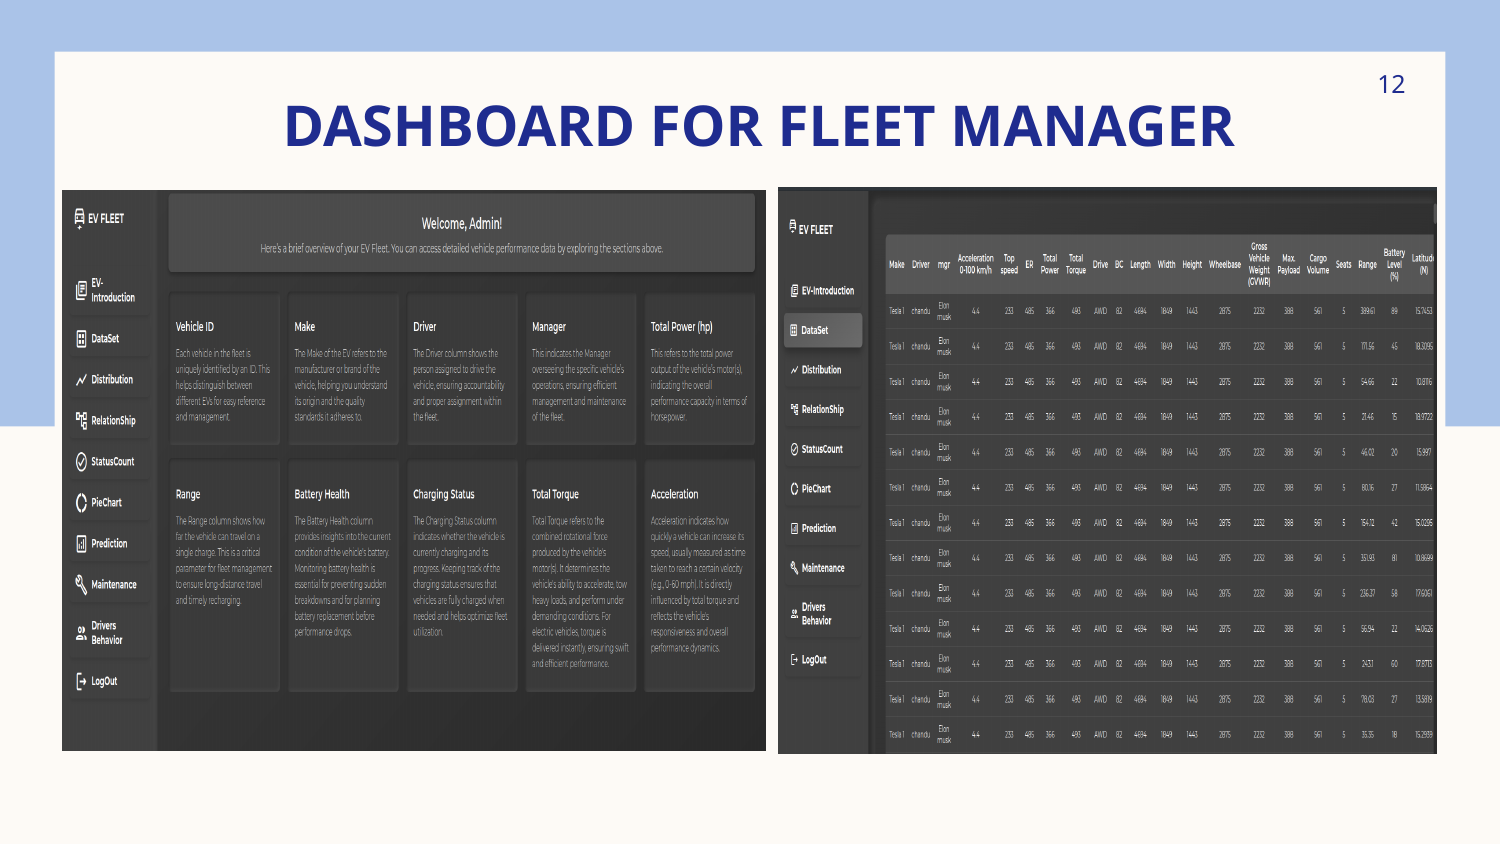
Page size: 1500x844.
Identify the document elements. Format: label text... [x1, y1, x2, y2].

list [62, 189, 766, 752]
picture [777, 186, 1437, 755]
slide_number ‹#› [1274, 56, 1406, 115]
title DASHBOARD FOR FLEET MANAGER [112, 72, 1406, 158]
